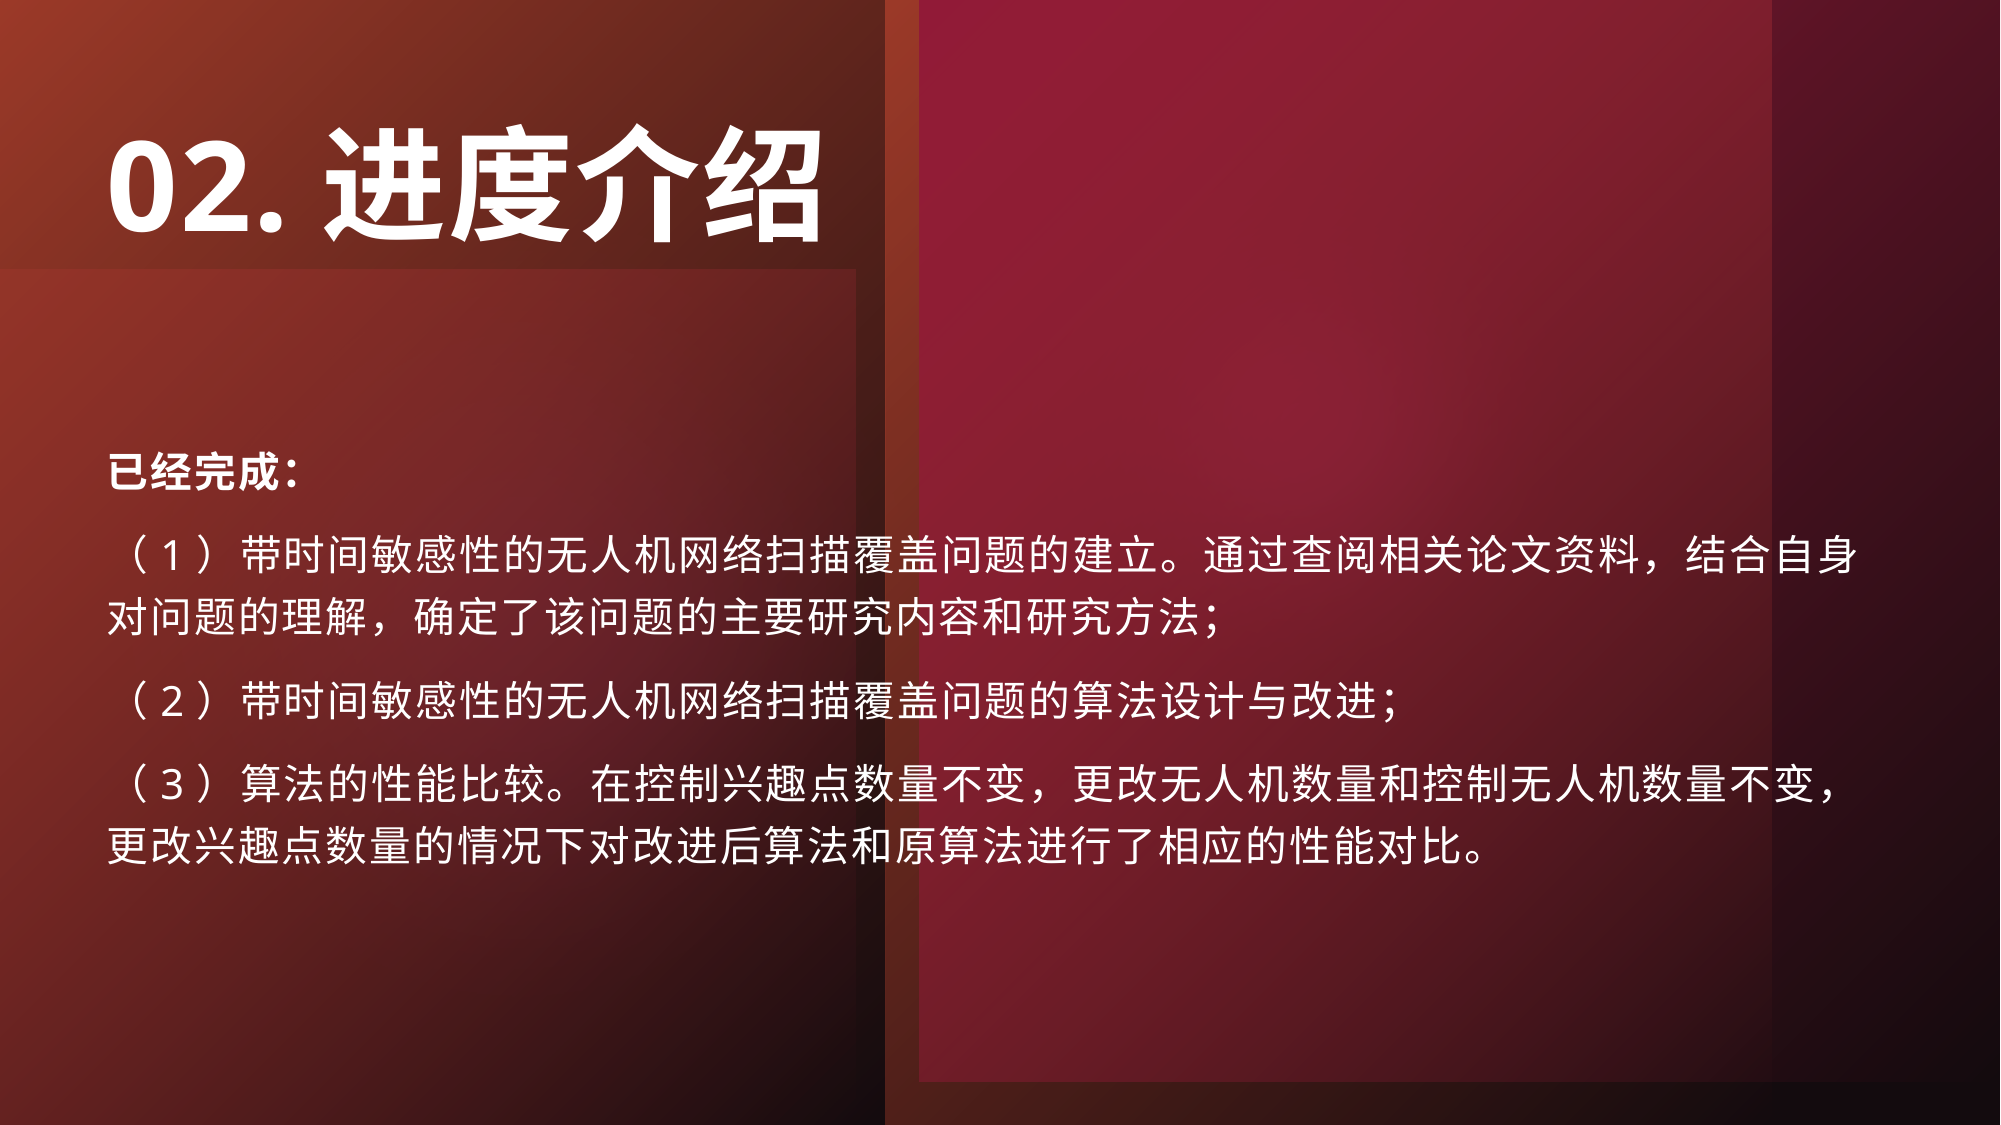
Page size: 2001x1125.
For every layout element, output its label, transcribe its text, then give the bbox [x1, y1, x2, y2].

title 02.进度介绍 [88, 88, 1910, 386]
list 已经完成： （1）带时间敏感性的无人机网络扫描覆盖问题的建立。通过查阅相关论文资料，结合自身对问题的理解，确定了该问题的主要研究内容和研究方法； （2）带时间敏感性的无人机网络扫描覆盖问题的算法设计与改进； （3）算法的性能比较。在控制兴趣点数量不变，更改无人机数量和控制无人机数量不变，更改兴趣点数量的情况下对改进后算法和原算法进行了相应的性能对比。 [88, 414, 1910, 1035]
